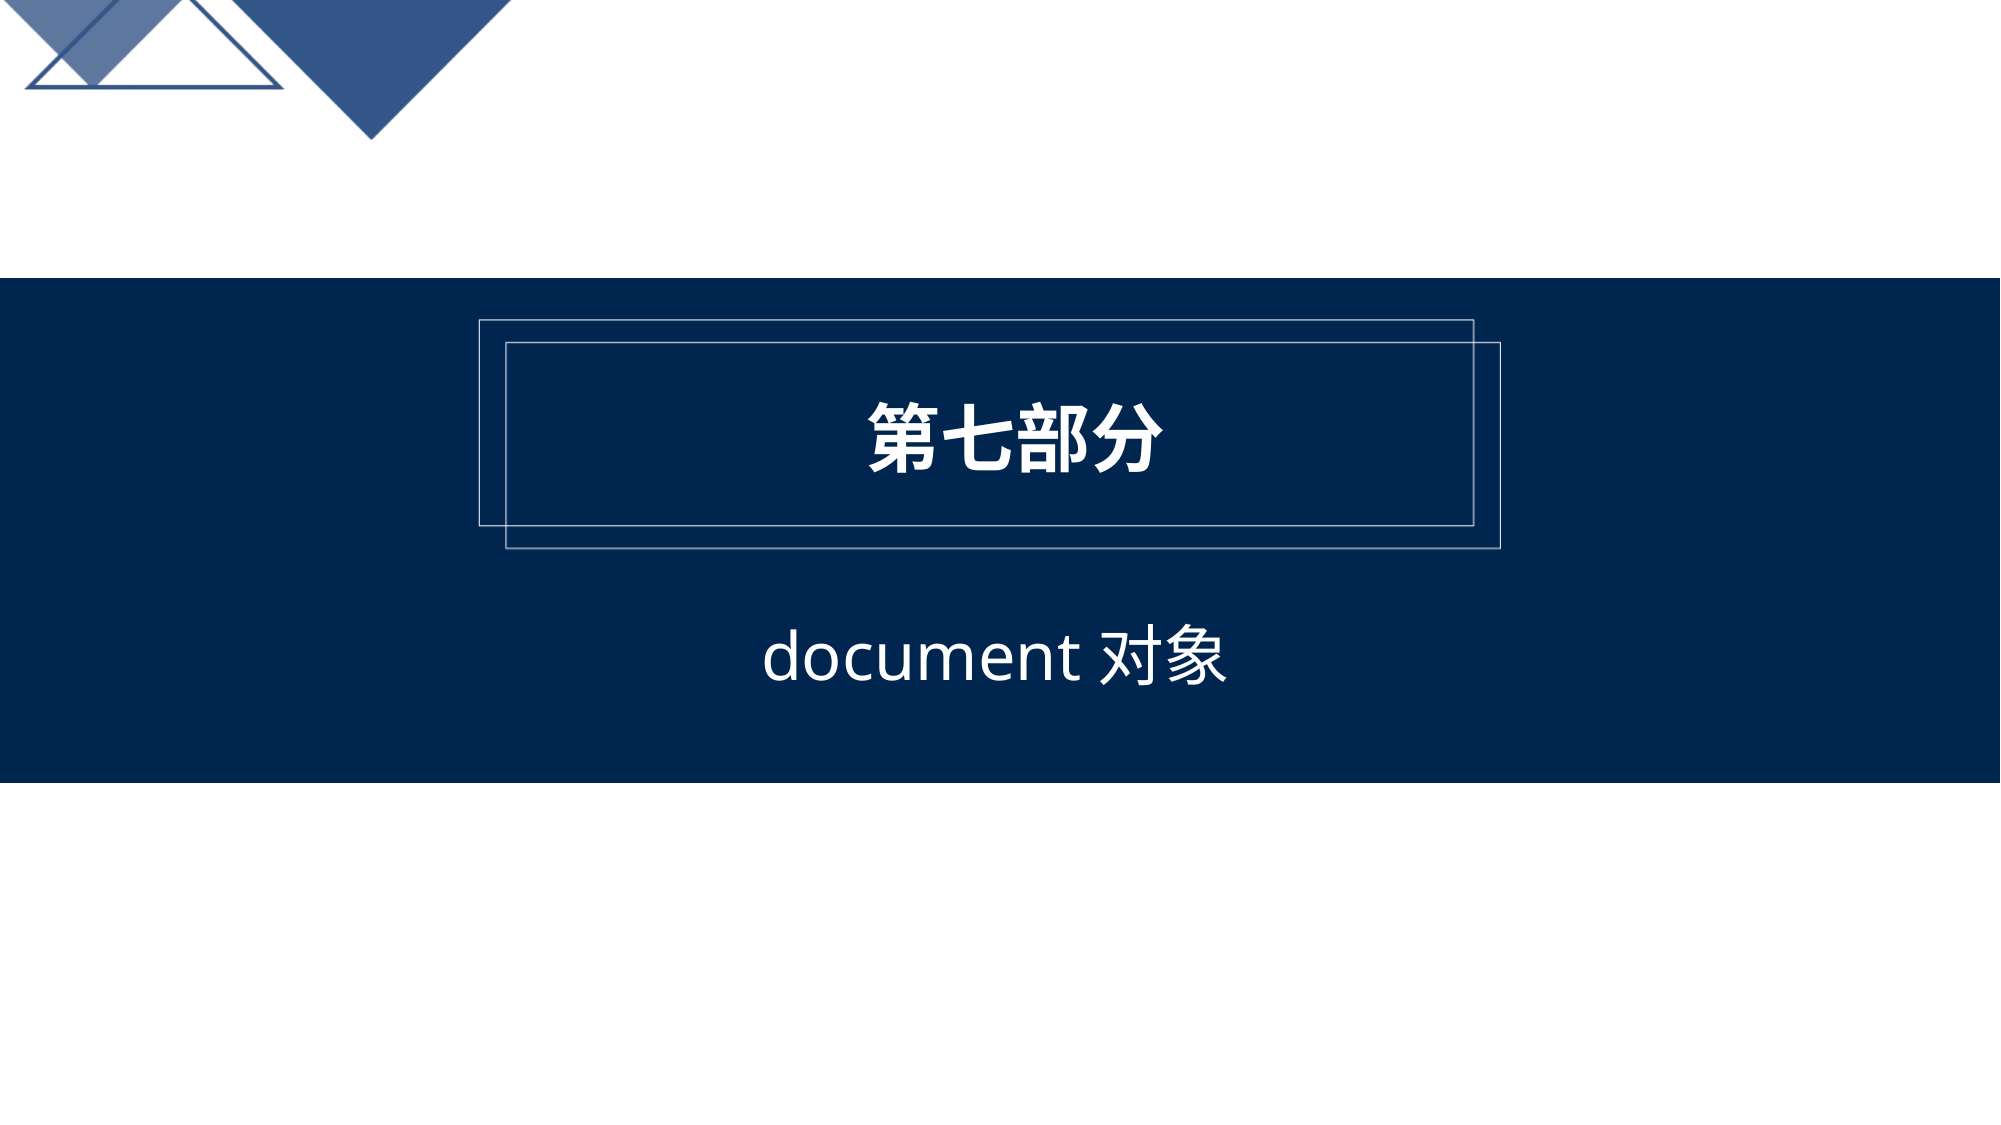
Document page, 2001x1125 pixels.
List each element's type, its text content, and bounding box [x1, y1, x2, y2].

subtitle document对象 [566, 606, 1425, 768]
picture [0, 0, 543, 139]
picture [0, 278, 2000, 783]
title 第七部分 [117, 316, 1914, 558]
